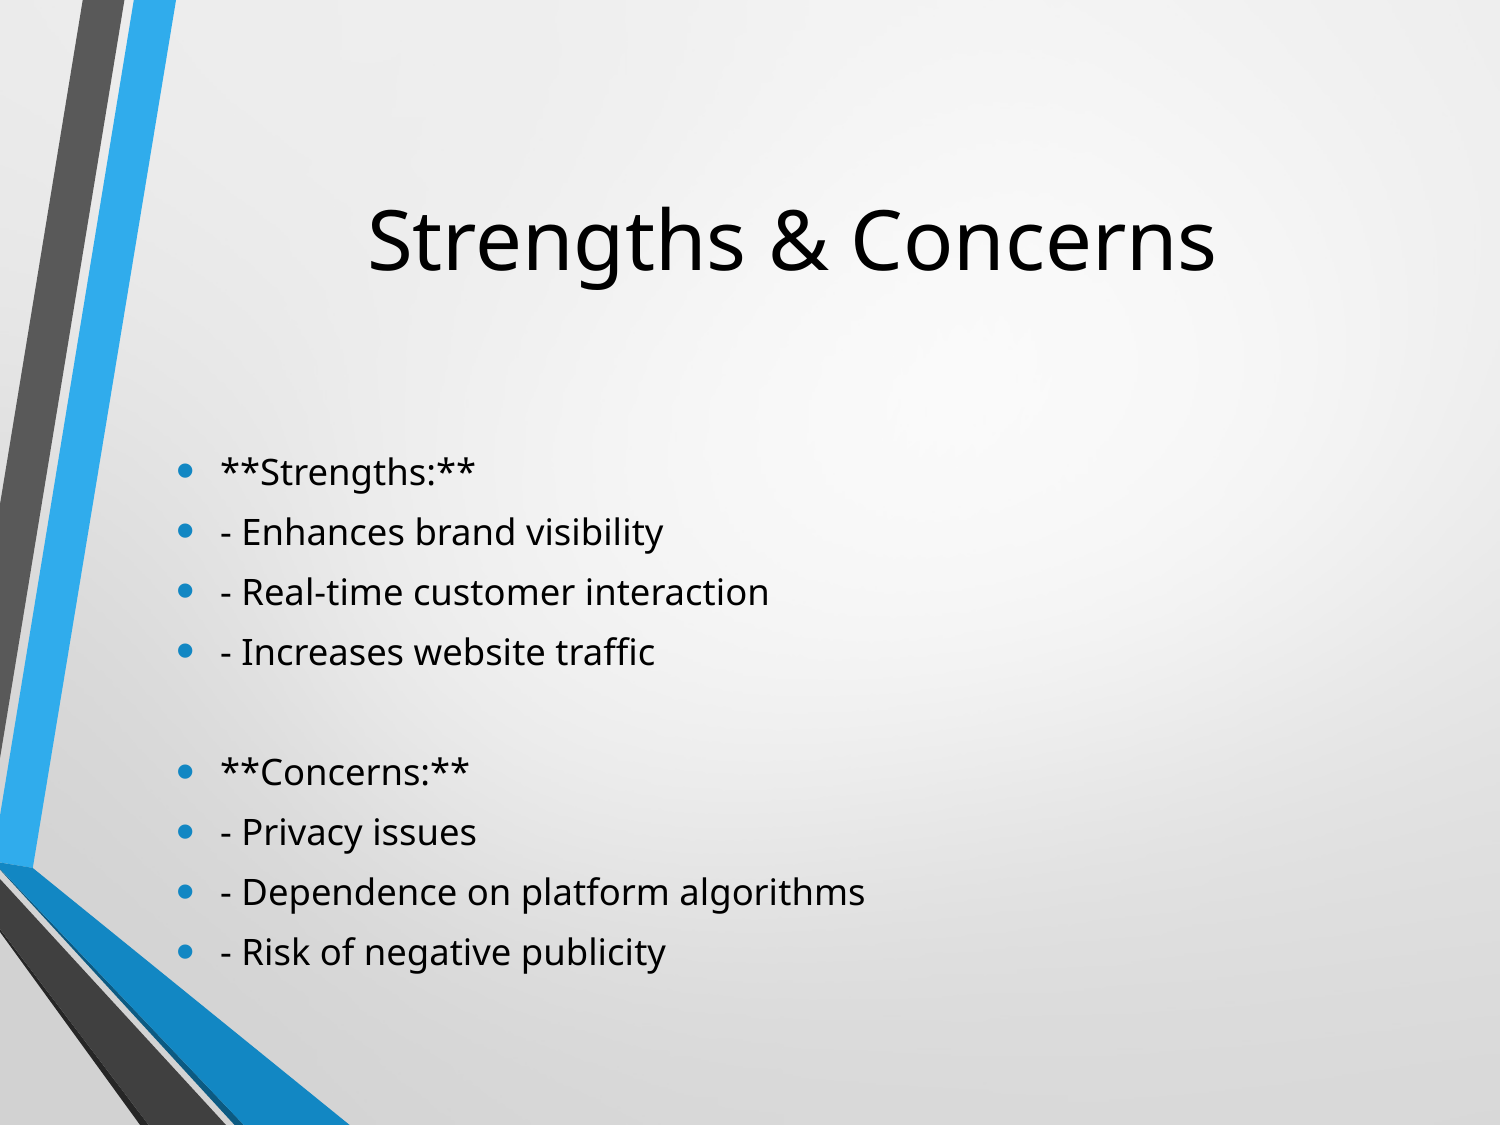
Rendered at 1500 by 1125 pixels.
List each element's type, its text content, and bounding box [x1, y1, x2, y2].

title Strengths & Concerns [161, 75, 1425, 400]
list **Strengths:** - Enhances brand visibility - Real-time customer interaction - Increases website traffic **Concerns:** - Privacy issues - Dependence on platform algorithms - Risk of negative publicity [161, 437, 1425, 985]
